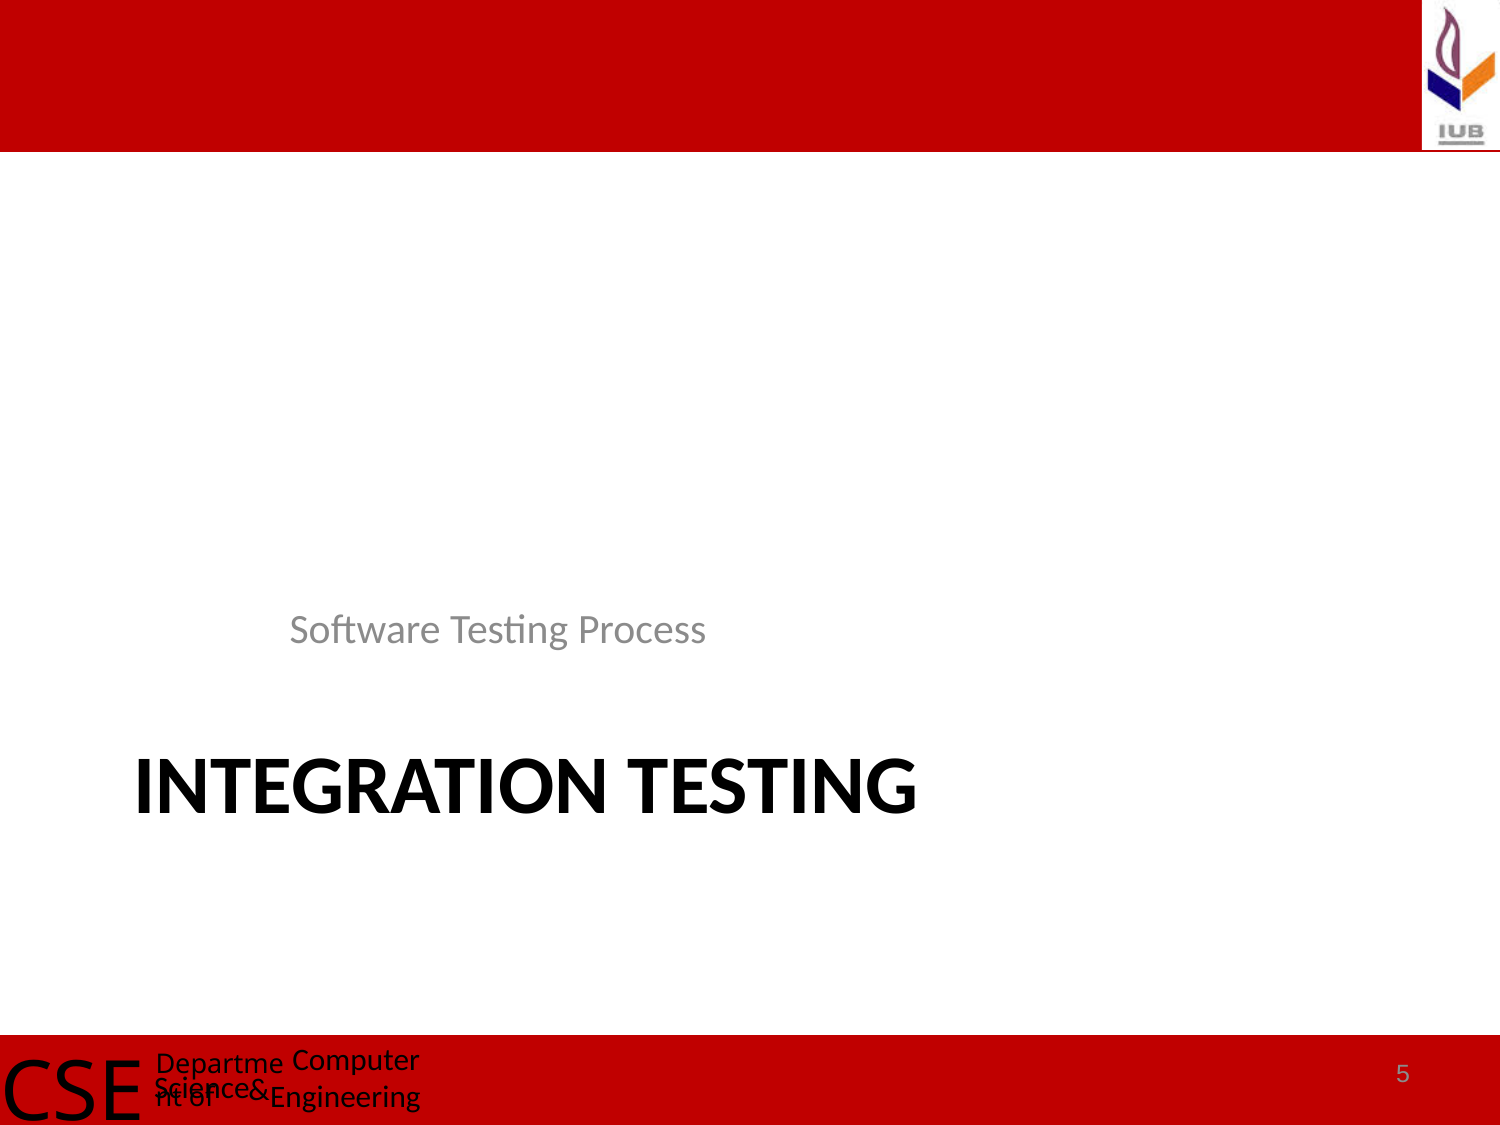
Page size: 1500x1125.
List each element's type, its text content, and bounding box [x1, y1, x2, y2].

picture [1421, 0, 1500, 150]
title INTEGRATION Testing [118, 722, 1394, 947]
list Software Testing Process [262, 411, 1425, 660]
slide_number 5 [1074, 1042, 1425, 1103]
